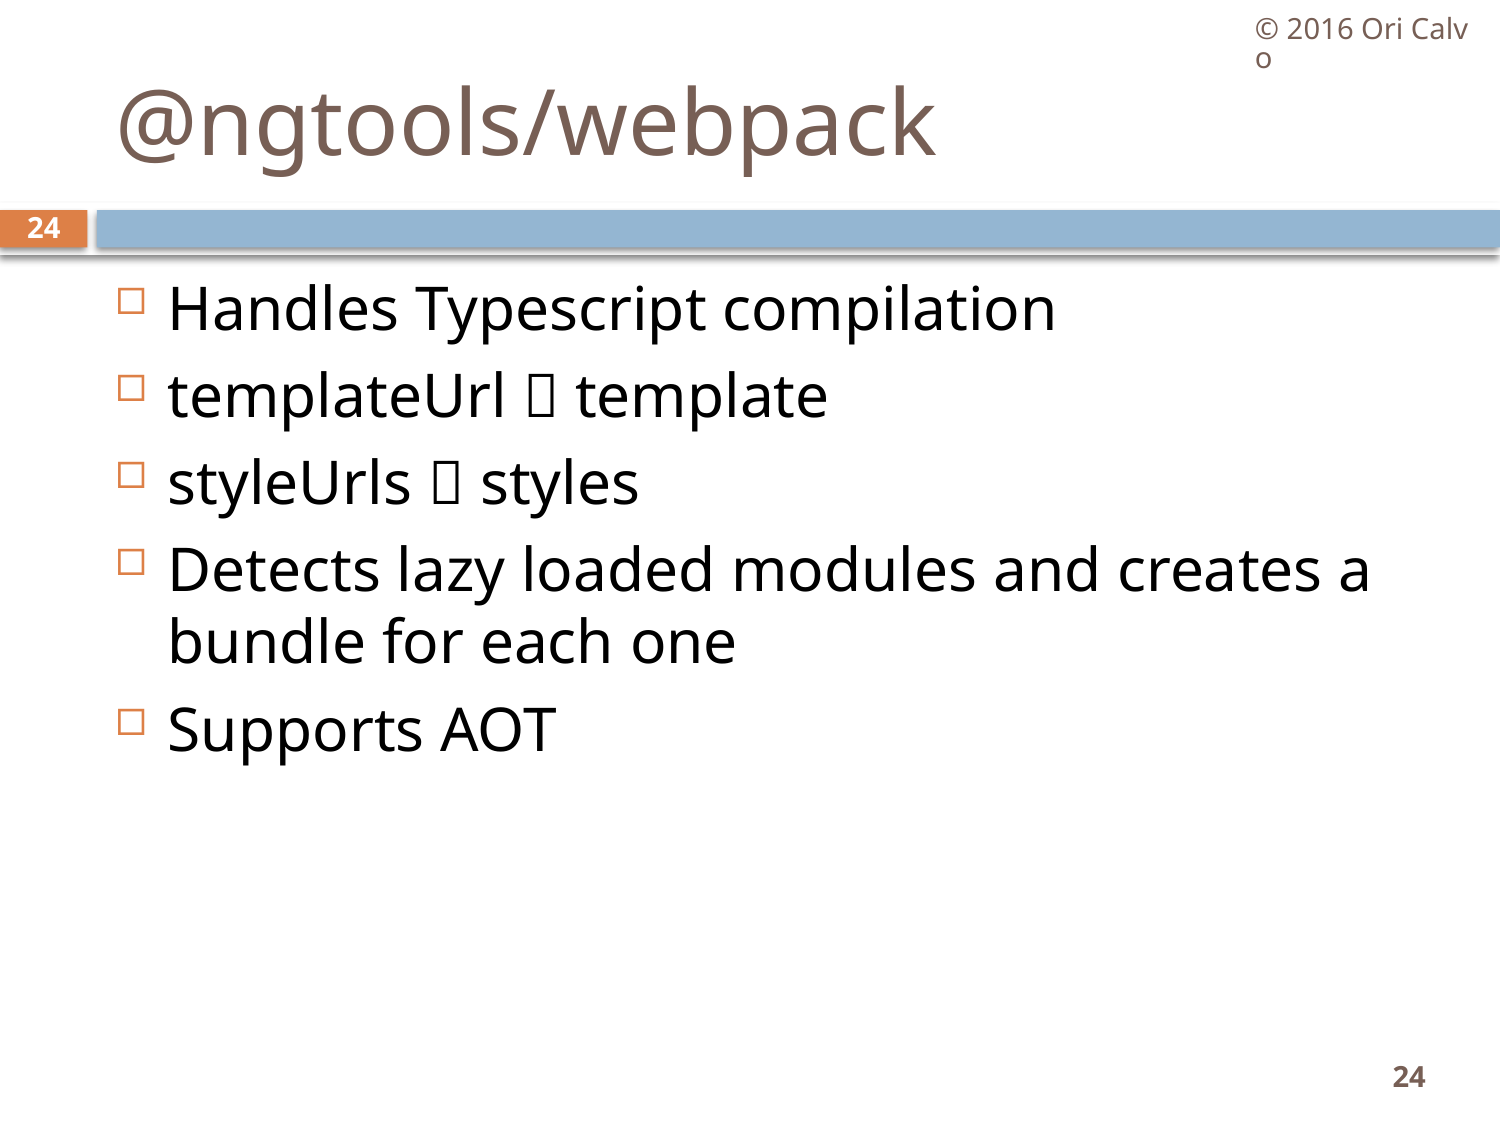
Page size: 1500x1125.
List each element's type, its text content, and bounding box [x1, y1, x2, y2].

slide_number 24 [0, 208, 88, 249]
footer © 2016 Ori Calvo [1240, 0, 1500, 60]
list Handles Typescript compilation templateUrl  template styleUrls  styles Detects lazy loaded modules and creates a bundle for each one Supports AOT [100, 262, 1438, 1000]
title @ngtools/webpack [100, 37, 1438, 200]
